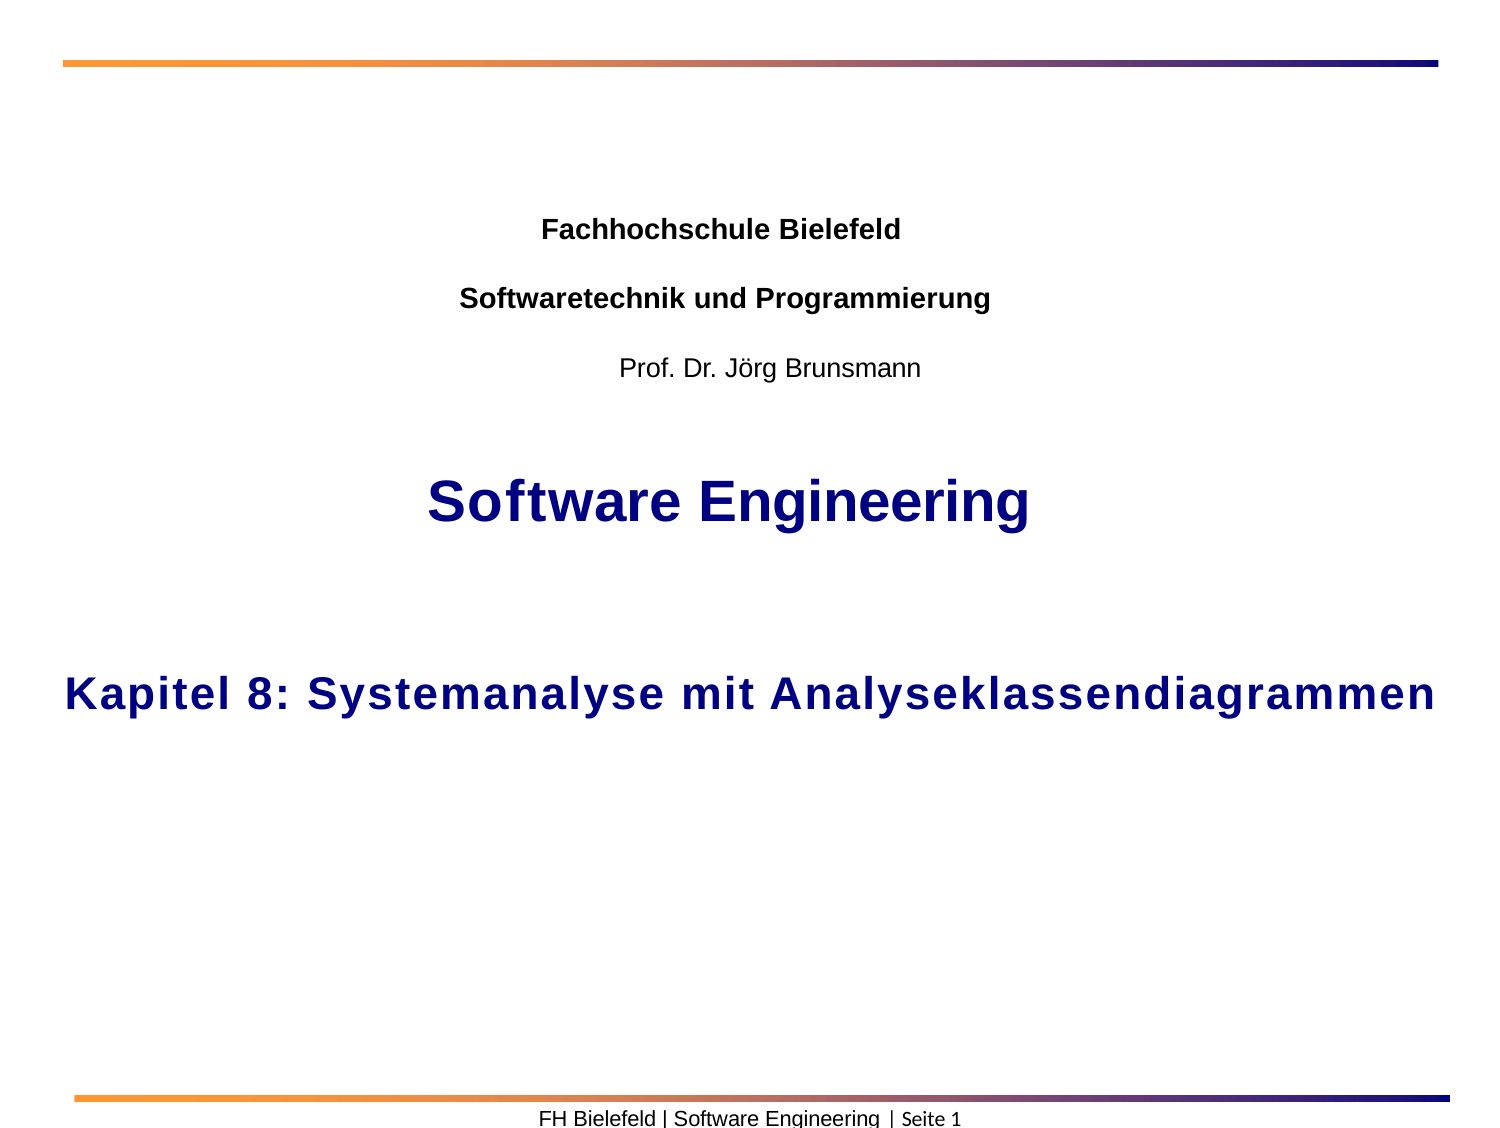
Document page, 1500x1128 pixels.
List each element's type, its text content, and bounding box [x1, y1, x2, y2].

text_box Kapitel 8: Systemanalyse mit Analyseklassendiagrammen [0, 663, 1500, 719]
text_box Software Engineering [424, 463, 1133, 534]
text_box Fachhochschule Bielefeld Softwaretechnik und Programmierung Prof. Dr. Jörg Brunsmann [274, 209, 1100, 383]
picture [62, 60, 1439, 67]
picture [74, 1095, 1450, 1102]
